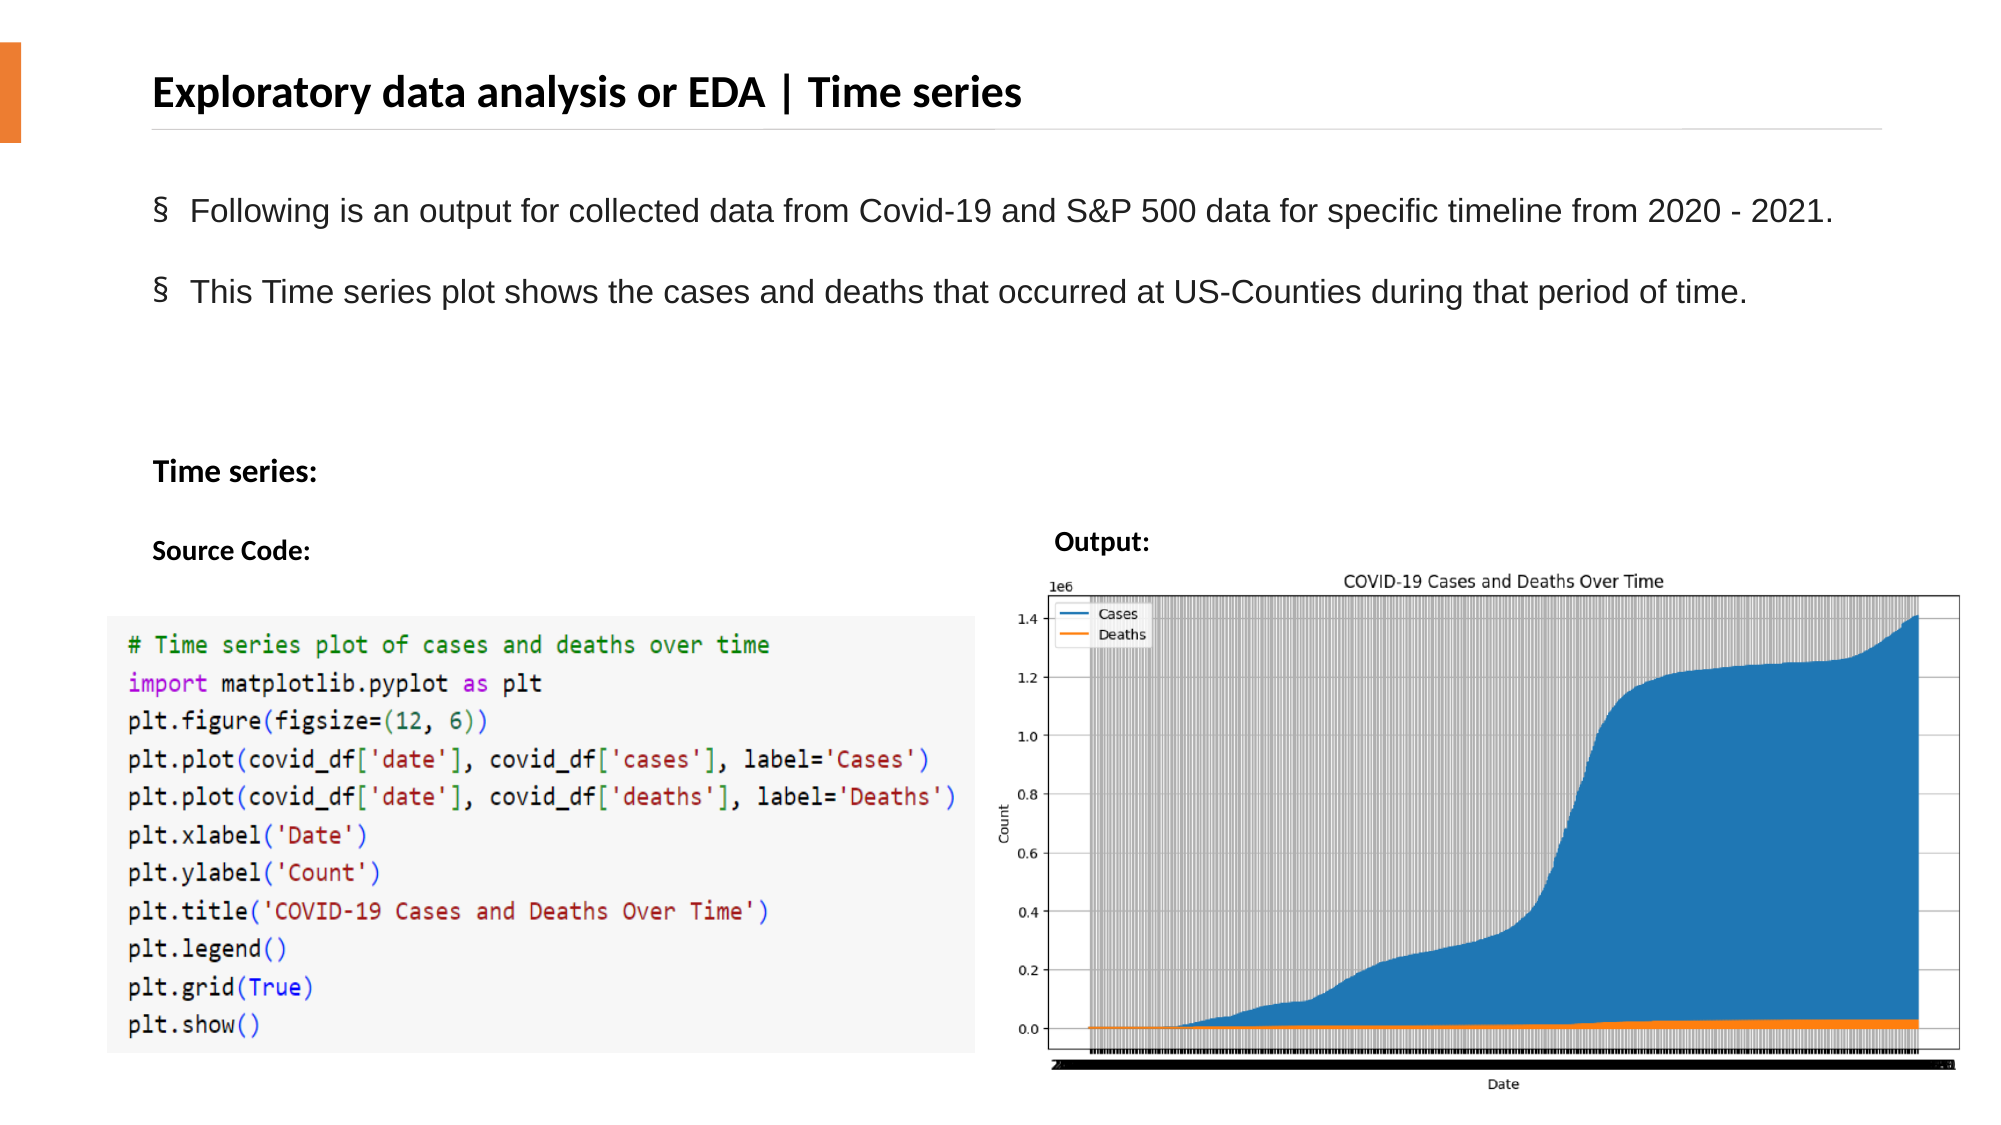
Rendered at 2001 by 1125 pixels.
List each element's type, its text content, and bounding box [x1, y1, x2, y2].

text_box Time series: [137, 441, 588, 497]
title Exploratory data analysis or EDA | Time series [137, 59, 1863, 126]
list Following is an output for collected data from Covid-19 and S&P 500 data for specific timeline from 2020 - 2021. This Time series plot shows the cases and deaths that occurred at US-Counties during that period of time. [137, 161, 1883, 322]
text_box Source Code: [137, 523, 588, 574]
picture [107, 561, 1976, 1119]
text_box Output: [1039, 515, 1490, 561]
text_box [0, 41, 22, 144]
